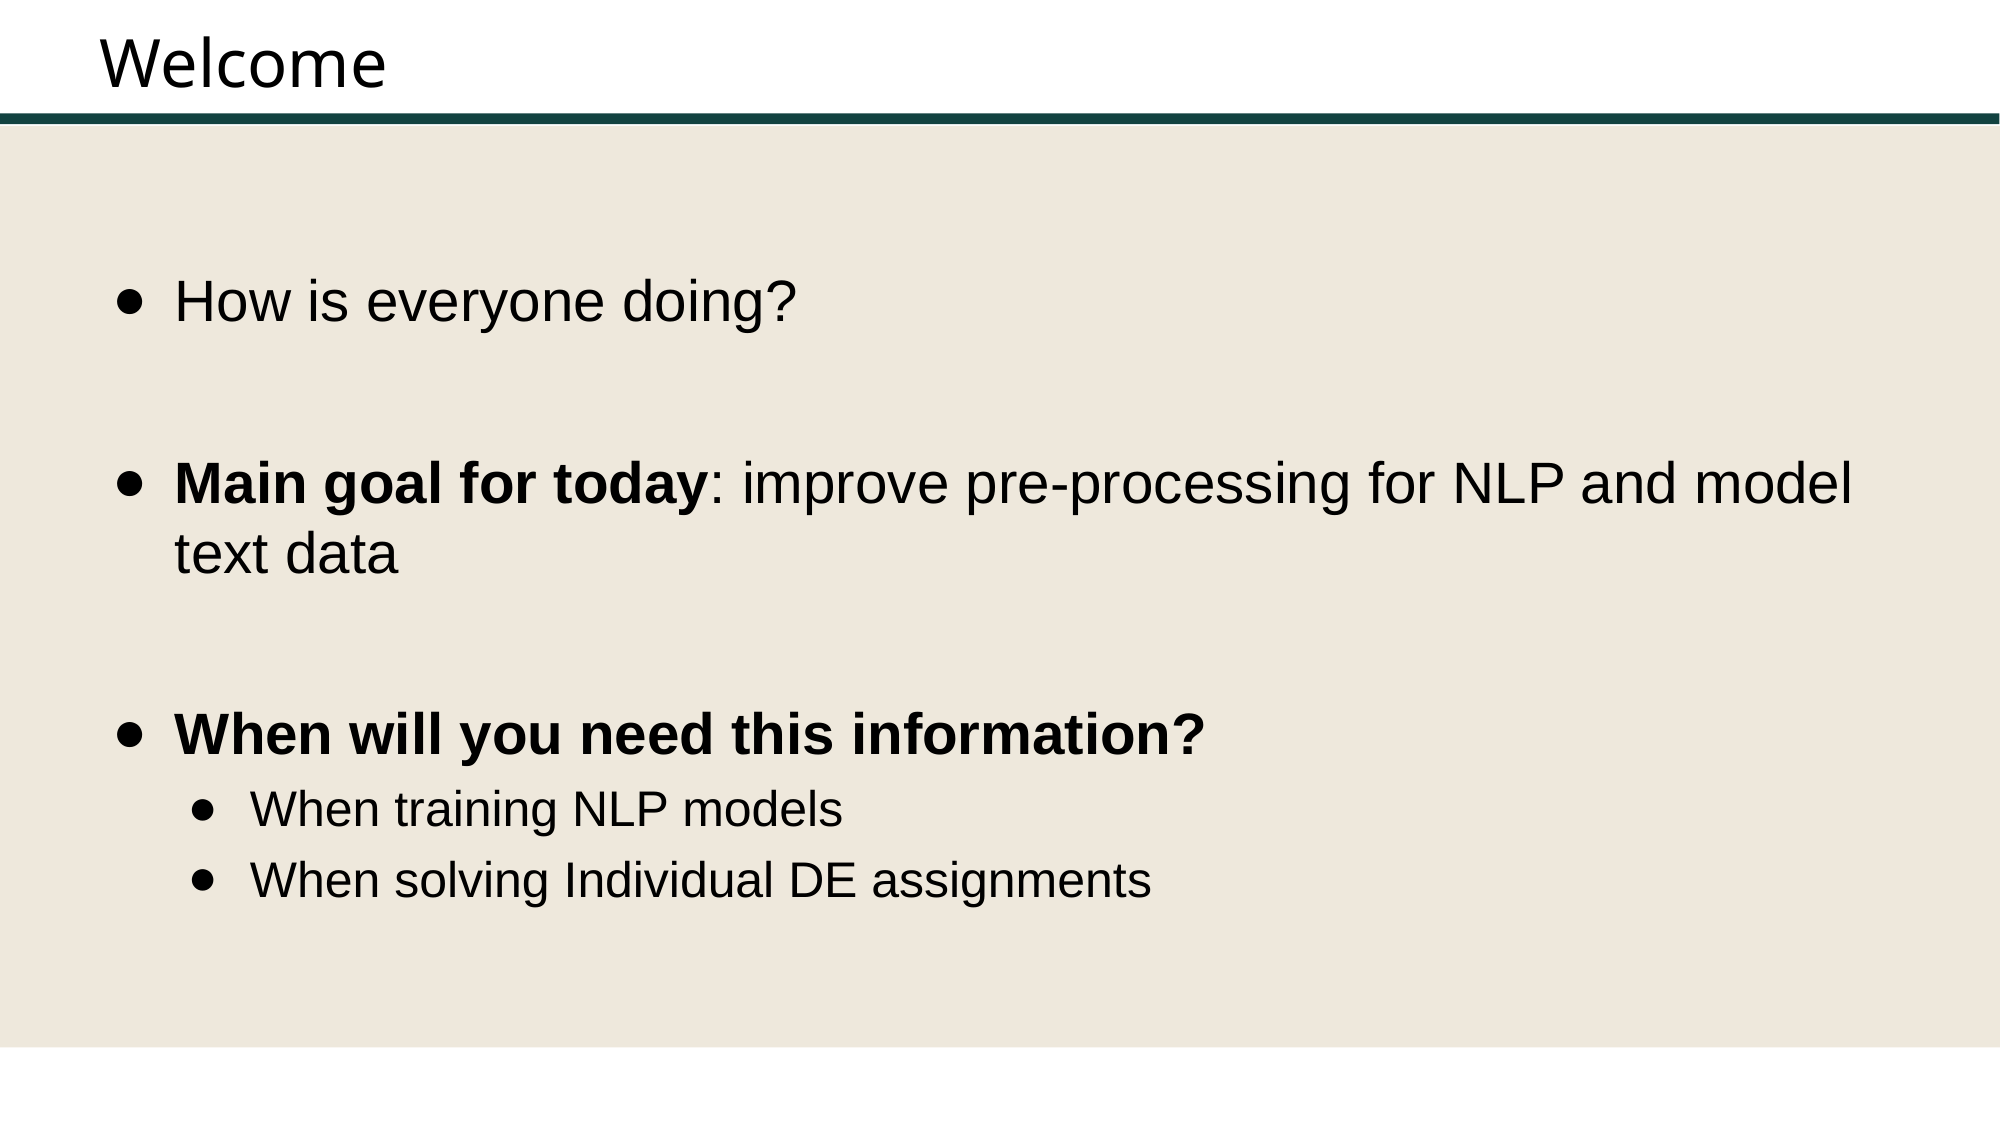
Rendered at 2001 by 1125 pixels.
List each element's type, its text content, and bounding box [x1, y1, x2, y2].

list How is everyone doing? Main goal for today: improve pre-processing for NLP and model text data When will you need this information? When training NLP models When solving Individual DE assignments [99, 263, 1900, 916]
title Welcome [99, 37, 1900, 103]
